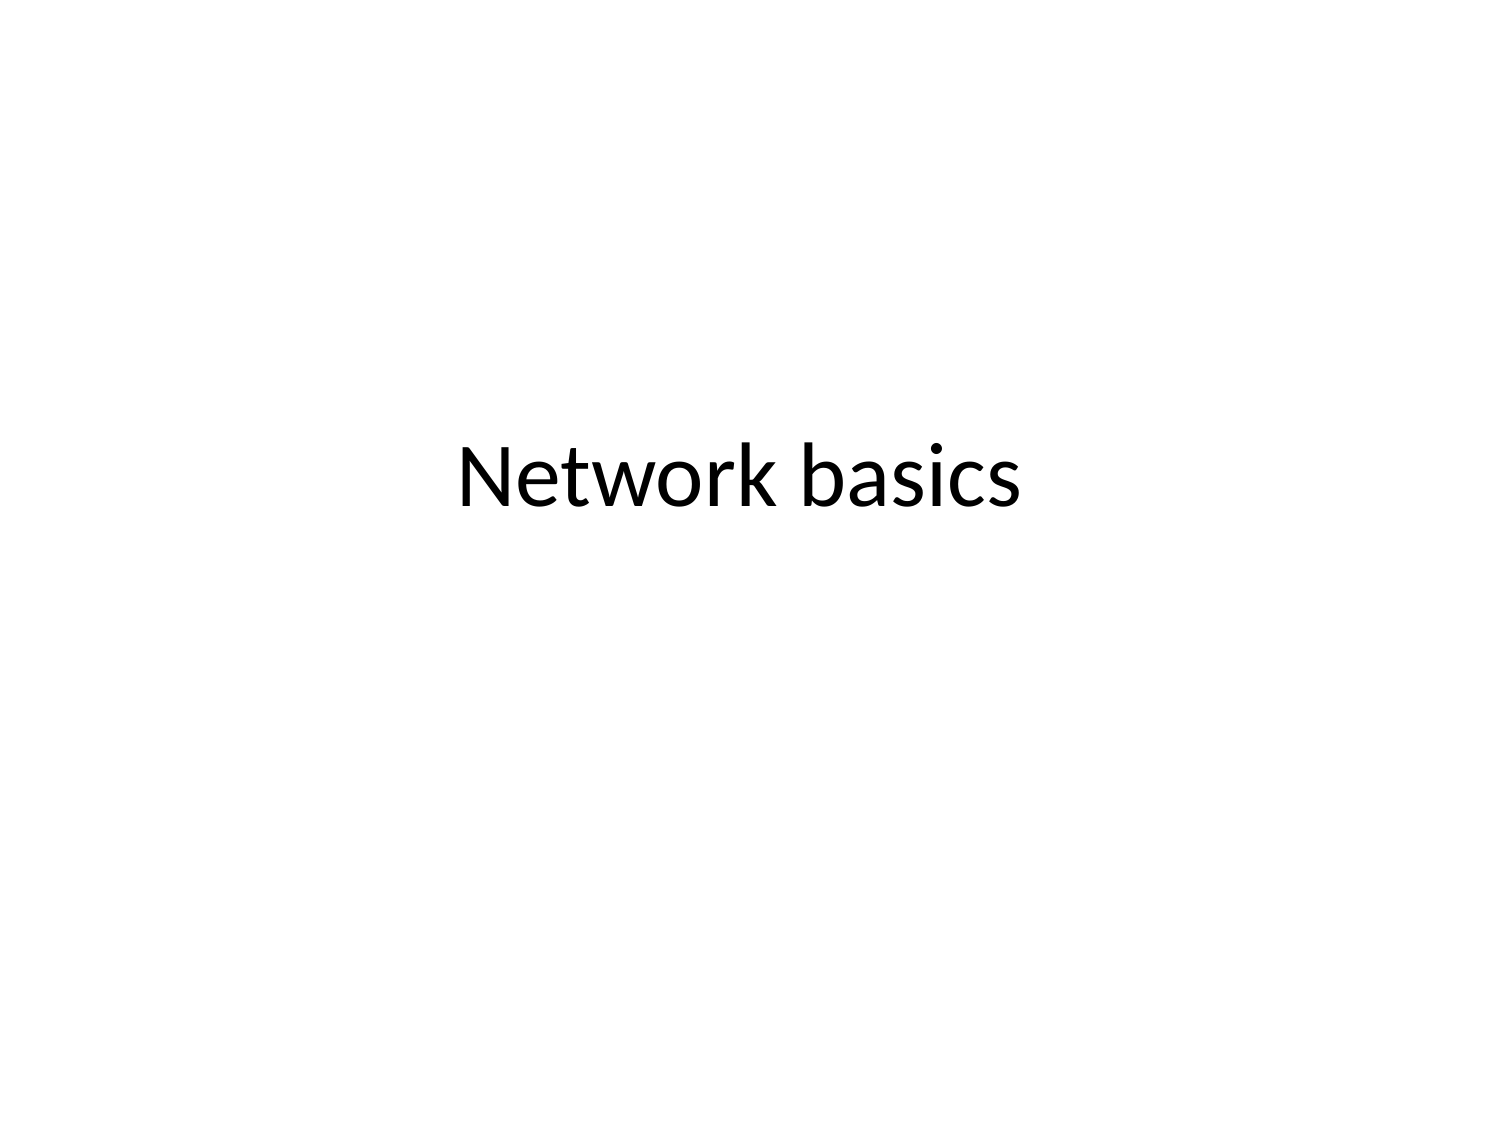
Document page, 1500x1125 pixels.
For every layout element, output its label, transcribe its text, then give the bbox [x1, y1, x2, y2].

title Network basics [112, 349, 1388, 591]
